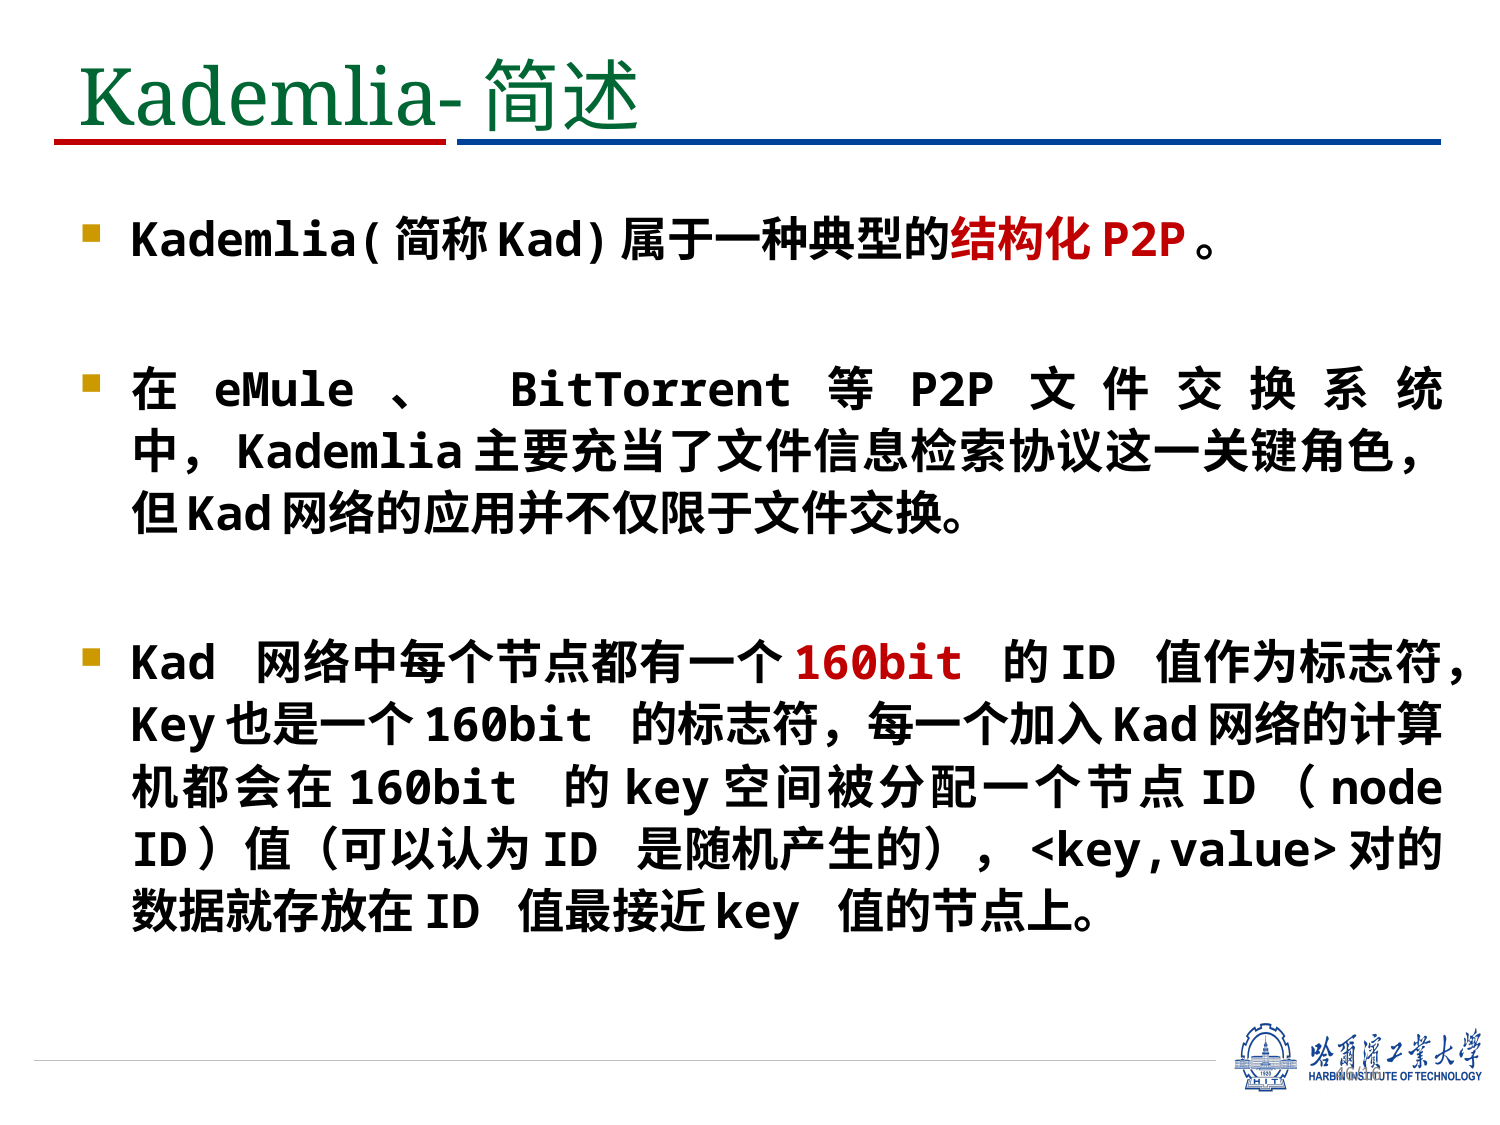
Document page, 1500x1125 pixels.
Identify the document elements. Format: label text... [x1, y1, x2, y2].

title Kademlia-简述 [76, 0, 1352, 141]
list Kademlia(简称Kad)属于一种典型的结构化P2P。 在eMule、 BitTorrent等P2P文件交换系统中，Kademlia主要充当了文件信息检索协议这一关键角色，但Kad网络的应用并不仅限于文件交换。 Kad 网络中每个节点都有一个160bit 的ID 值作为标志符，Key也是一个160bit 的标志符，每一个加入Kad网络的计算机都会在160bit 的key空间被分配一个节点ID（node ID）值（可以认为ID 是随机产生的），<key,value>对的数据就存放在ID 值最接近key 值的节点上。 [64, 196, 1459, 1000]
picture [1204, 1023, 1482, 1094]
slide_number /16 [1059, 1042, 1397, 1103]
